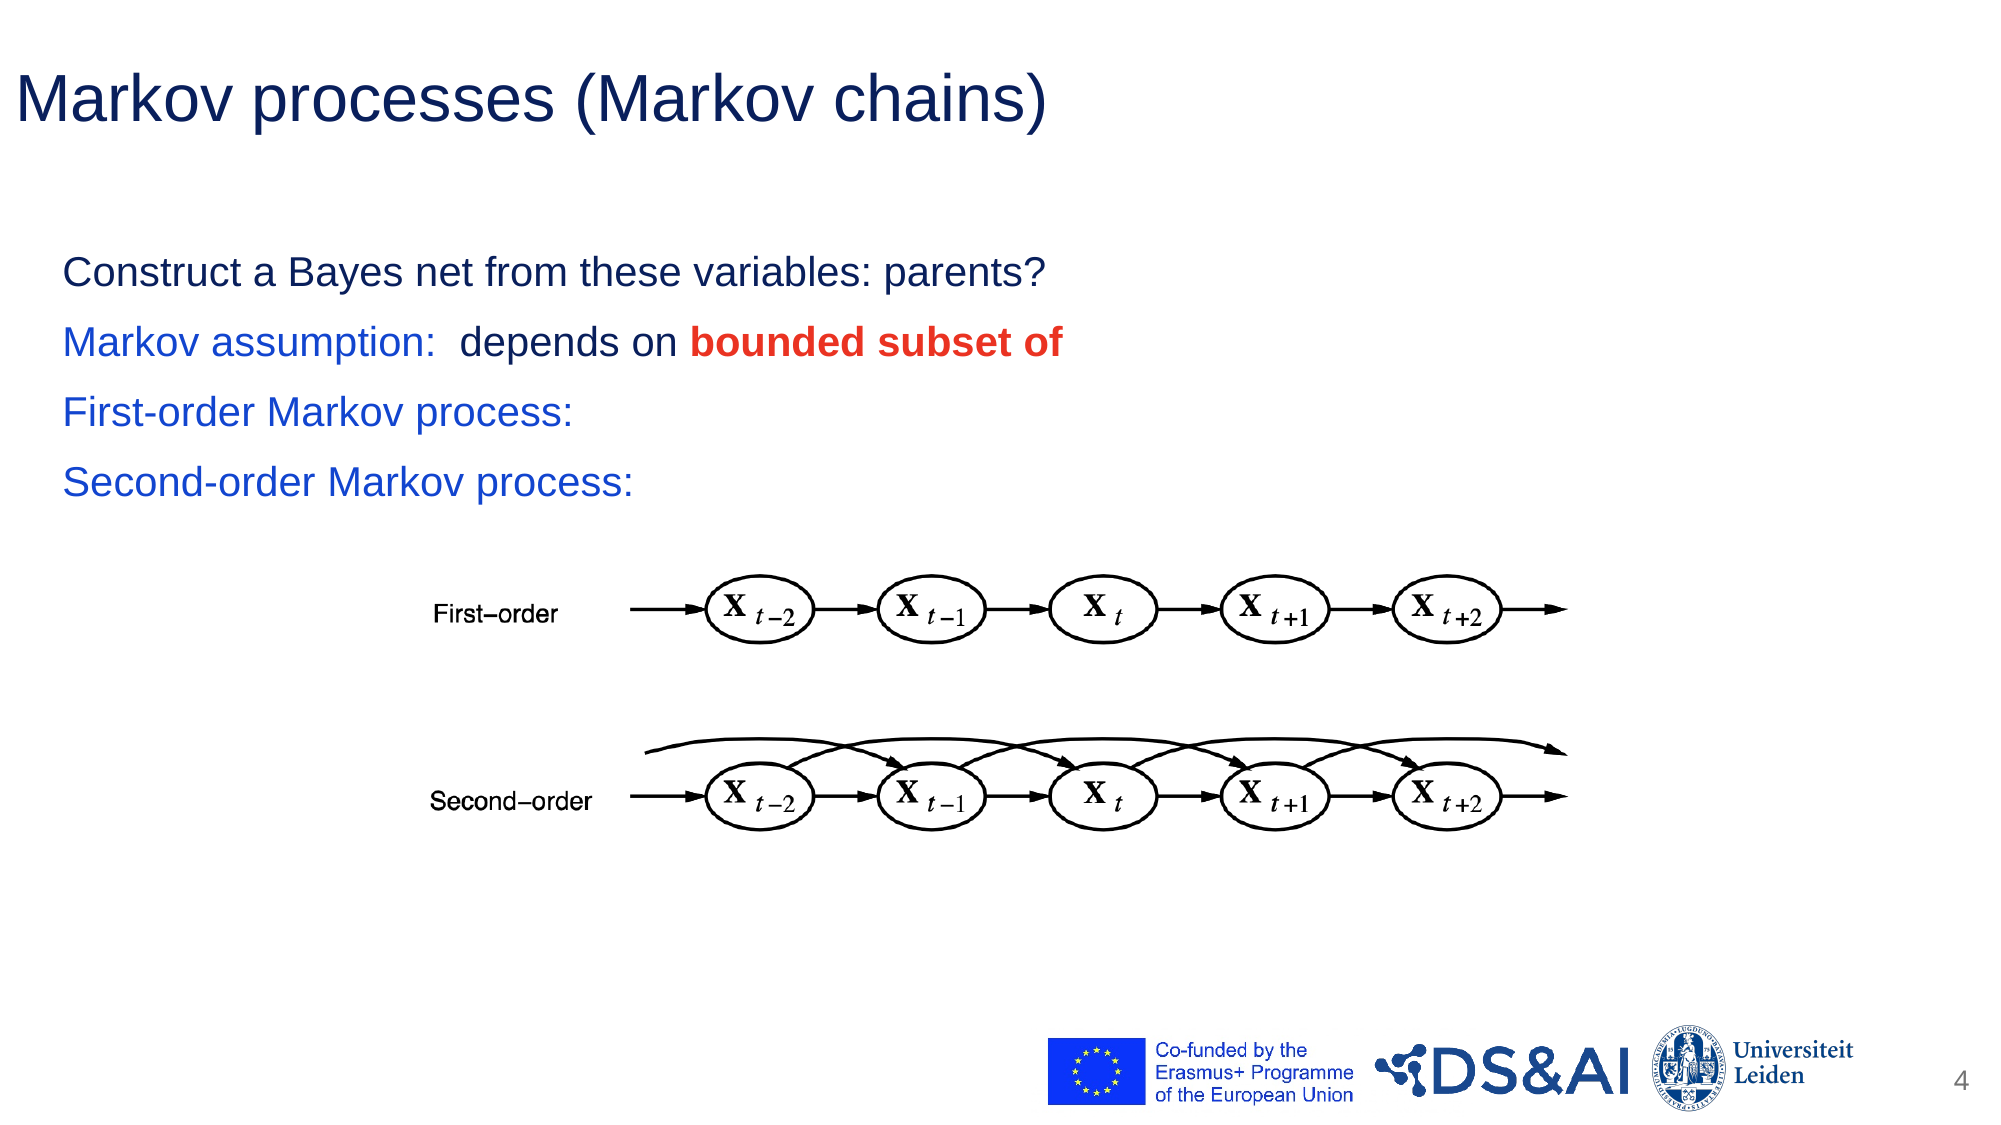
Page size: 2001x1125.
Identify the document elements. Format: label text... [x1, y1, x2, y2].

title Markov processes (Markov chains) [0, 10, 2000, 180]
picture [425, 564, 1575, 847]
picture [1031, 980, 1857, 1125]
slide_number 4 [1936, 1049, 1985, 1115]
